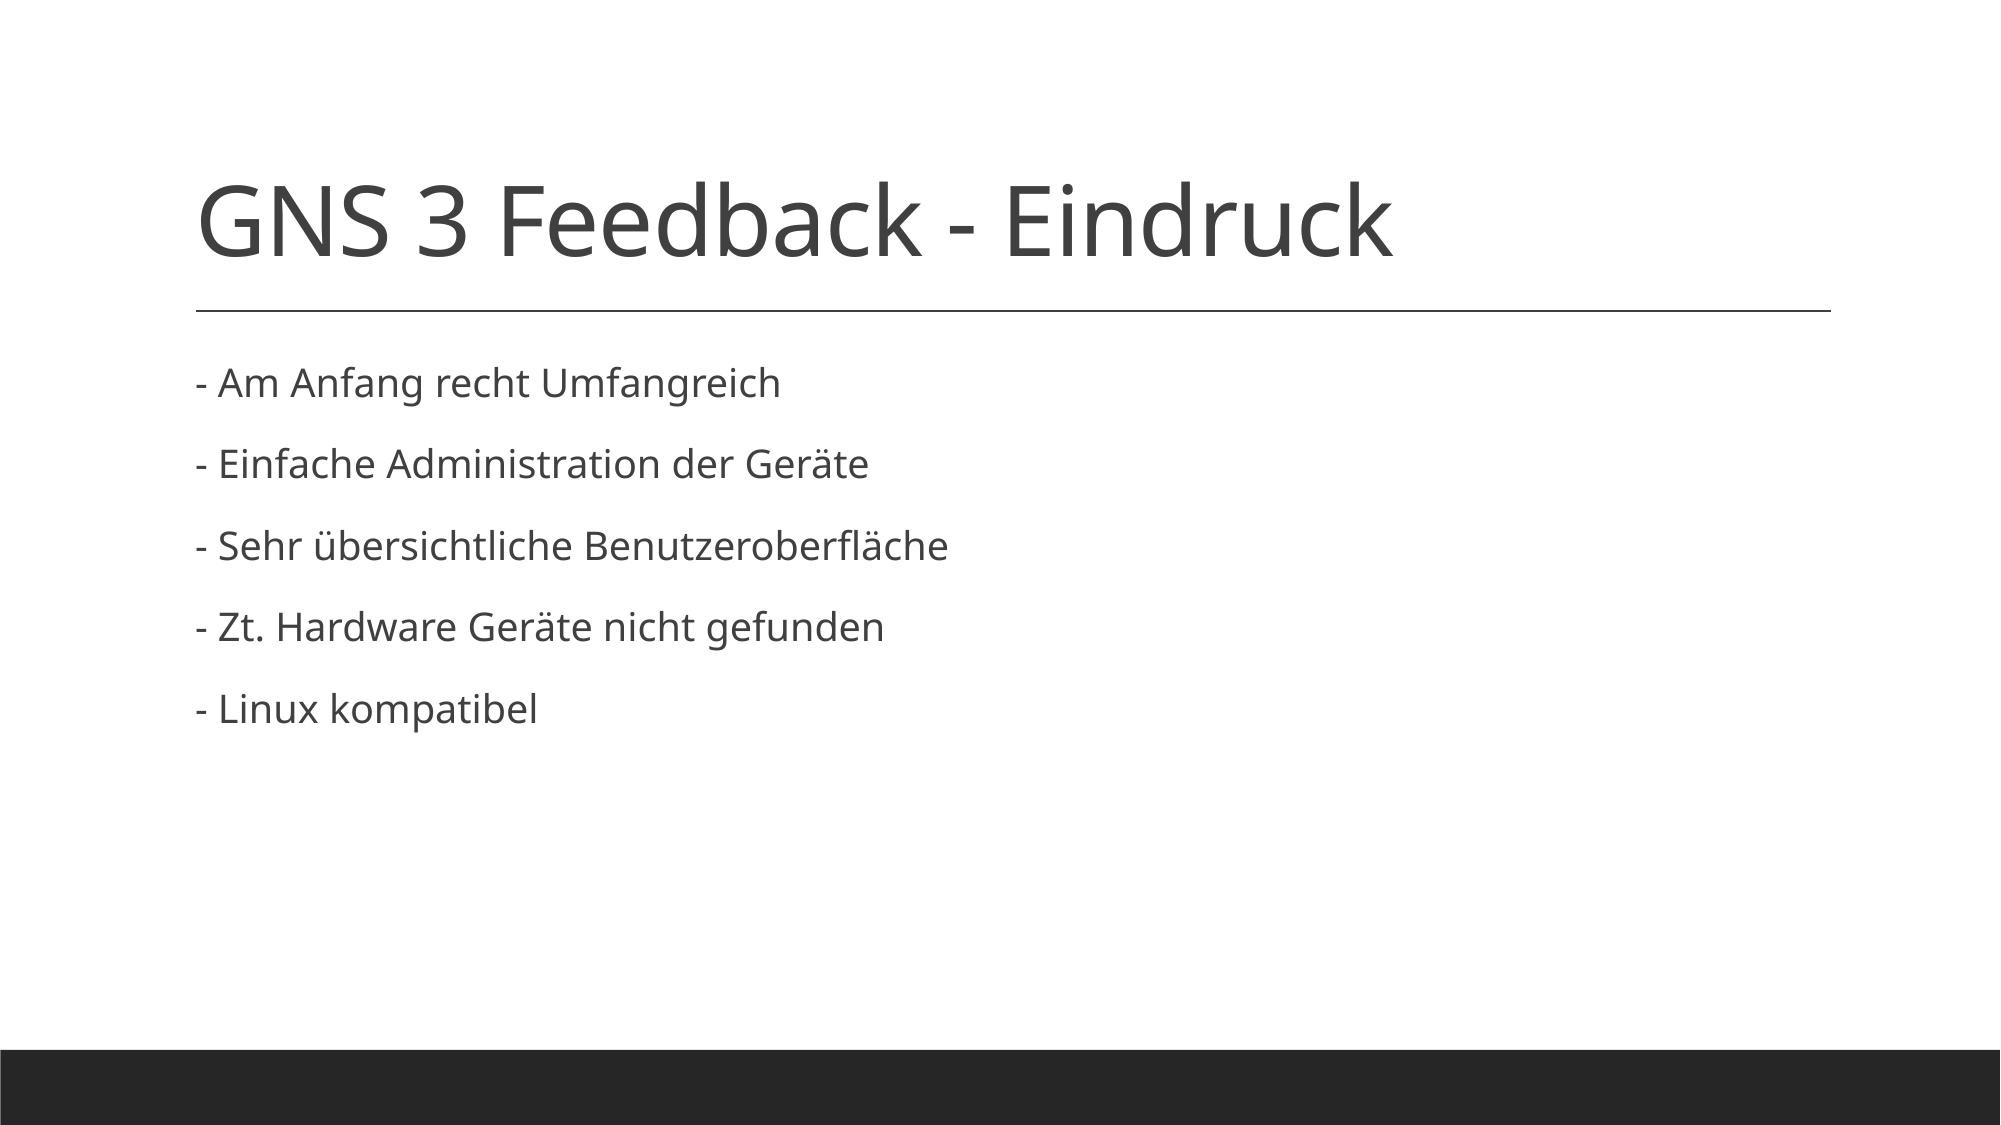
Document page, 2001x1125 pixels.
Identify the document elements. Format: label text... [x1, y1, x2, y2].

title GNS 3 Feedback - Eindruck [180, 47, 1830, 285]
list - Am Anfang recht Umfangreich - Einfache Administration der Geräte - Sehr übersichtliche Benutzeroberfläche - Zt. Hardware Geräte nicht gefunden - Linux kompatibel [180, 345, 1830, 963]
